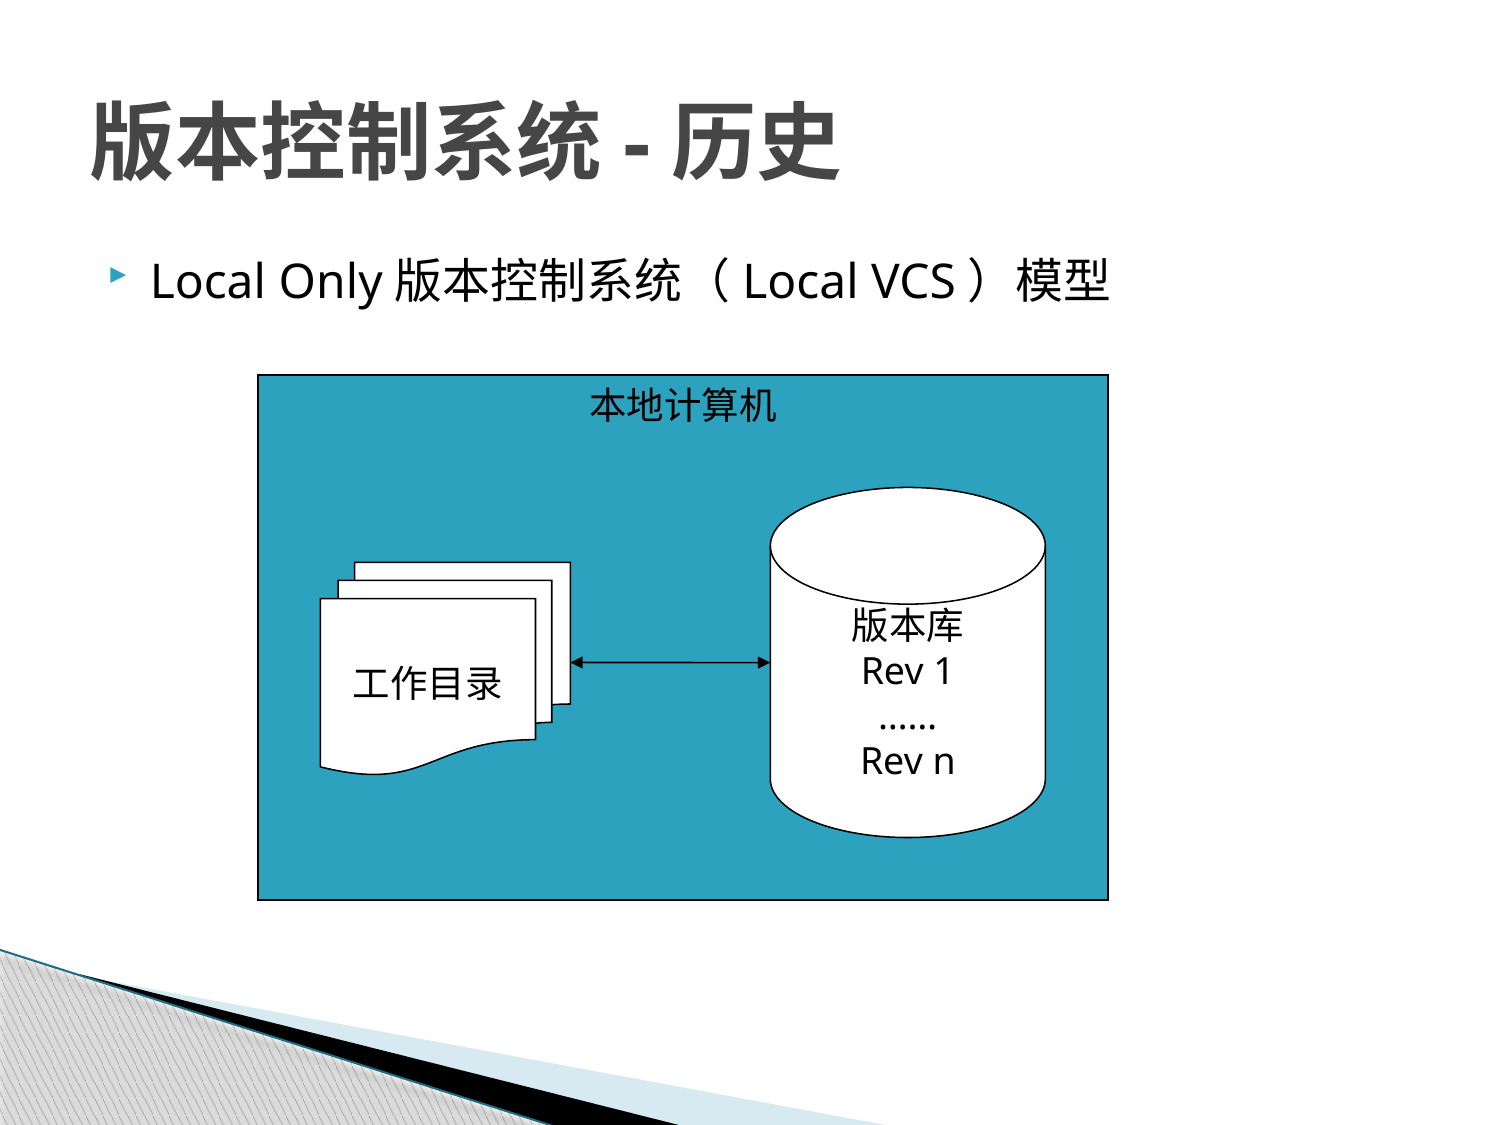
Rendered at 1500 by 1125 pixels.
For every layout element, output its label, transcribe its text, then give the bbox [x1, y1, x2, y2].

text_box 版本库 Rev 1 …… Rev n [770, 487, 1046, 838]
text_box 工作目录 [320, 562, 571, 775]
list Local Only版本控制系统（Local VCS）模型 [75, 243, 1425, 986]
title 版本控制系统-历史 [75, 45, 1425, 233]
text_box [570, 656, 771, 669]
text_box 本地计算机 [257, 374, 1108, 900]
